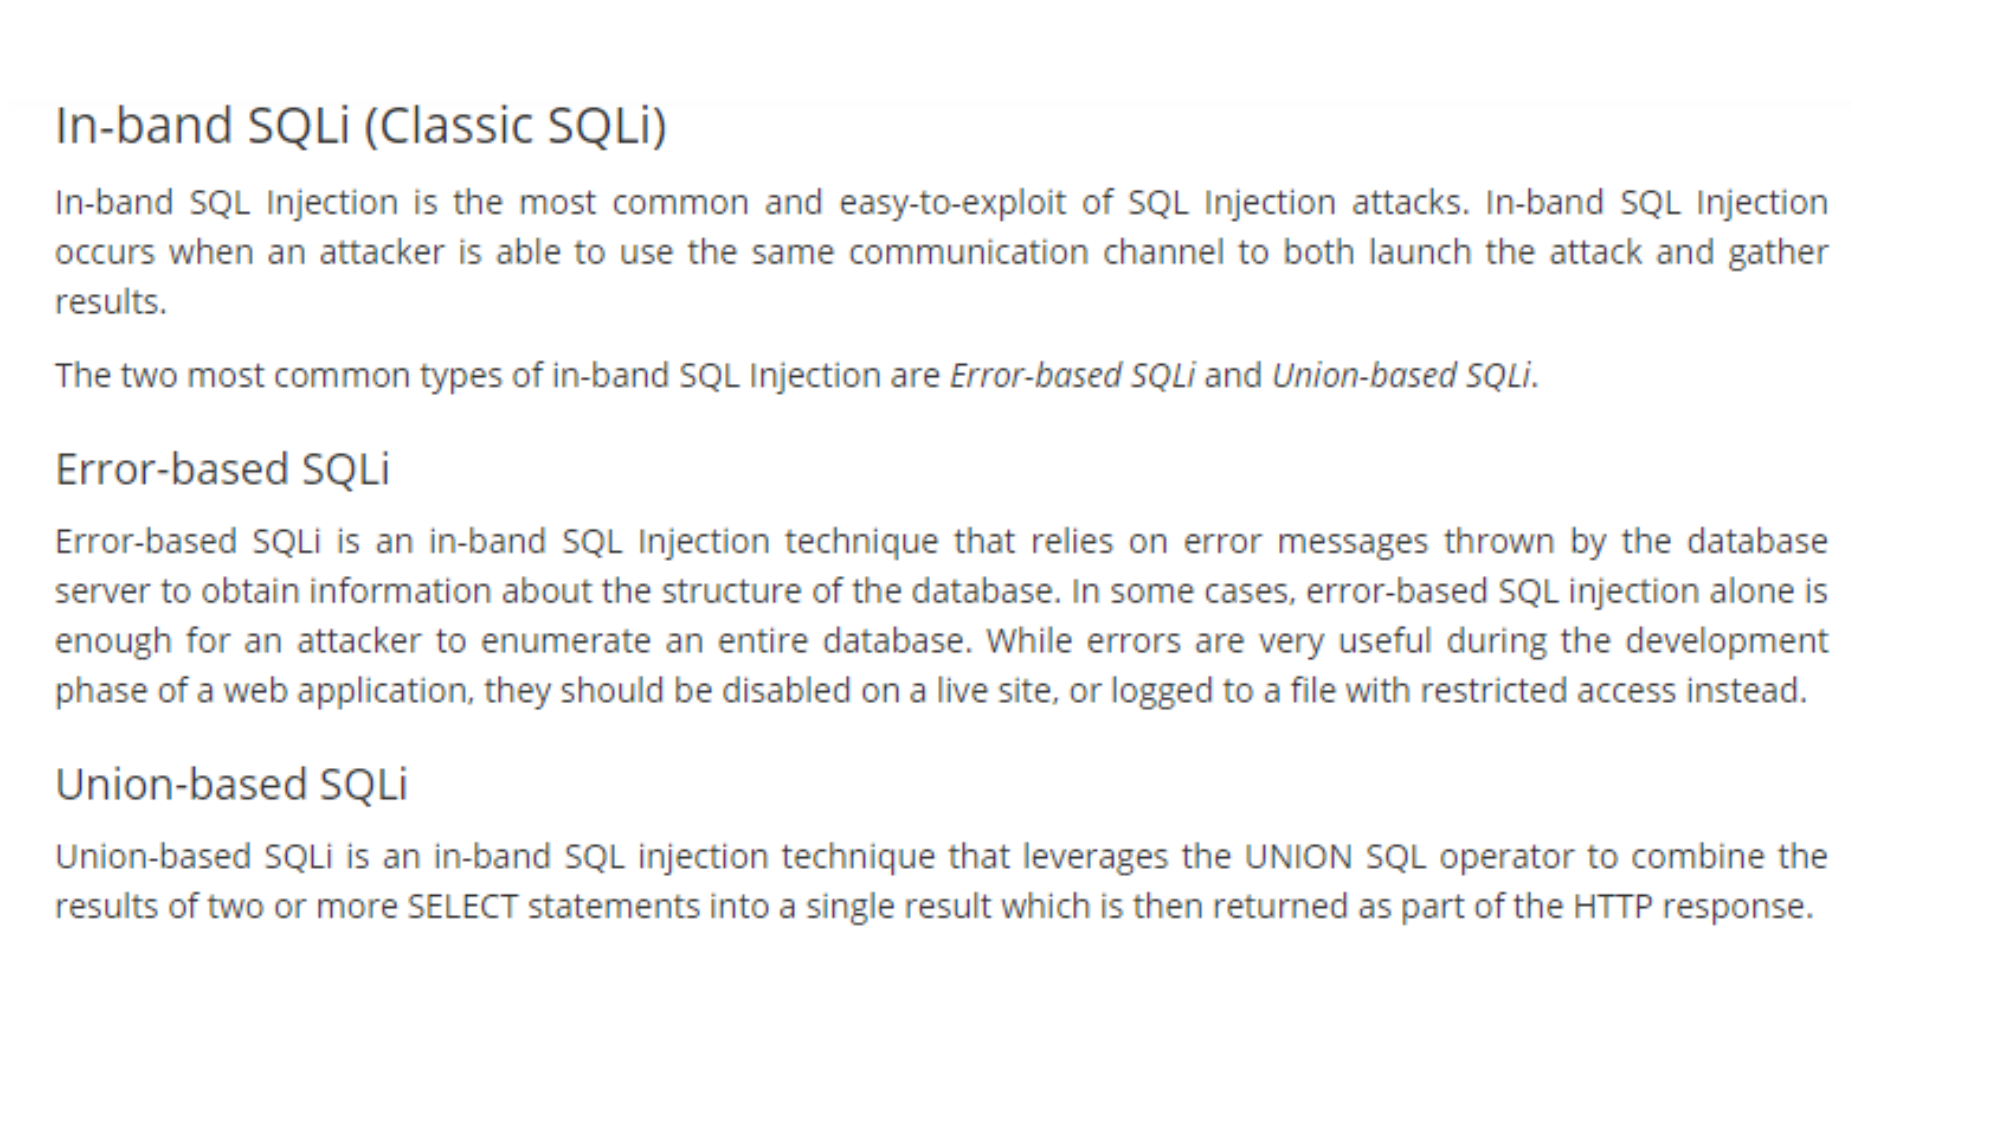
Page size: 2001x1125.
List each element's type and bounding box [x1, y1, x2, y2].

picture [9, 101, 1851, 959]
